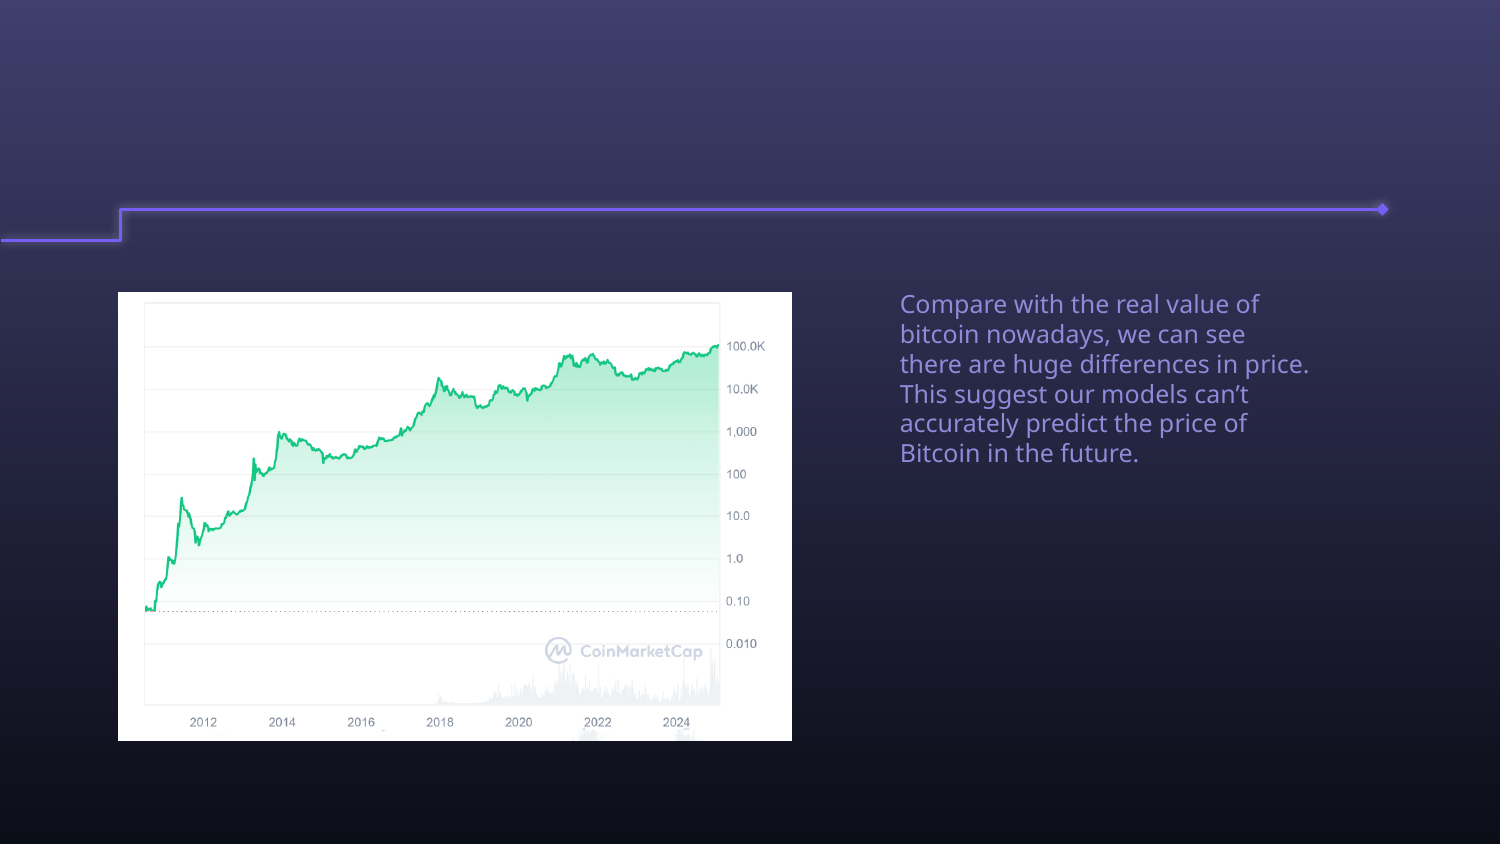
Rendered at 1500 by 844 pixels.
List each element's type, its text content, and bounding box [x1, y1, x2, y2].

picture [117, 291, 792, 742]
text_box Compare with the real value of bitcoin nowadays, we can see there are huge differences in price. This suggest our models can’t accurately predict the price of Bitcoin in the future. [884, 292, 1328, 464]
